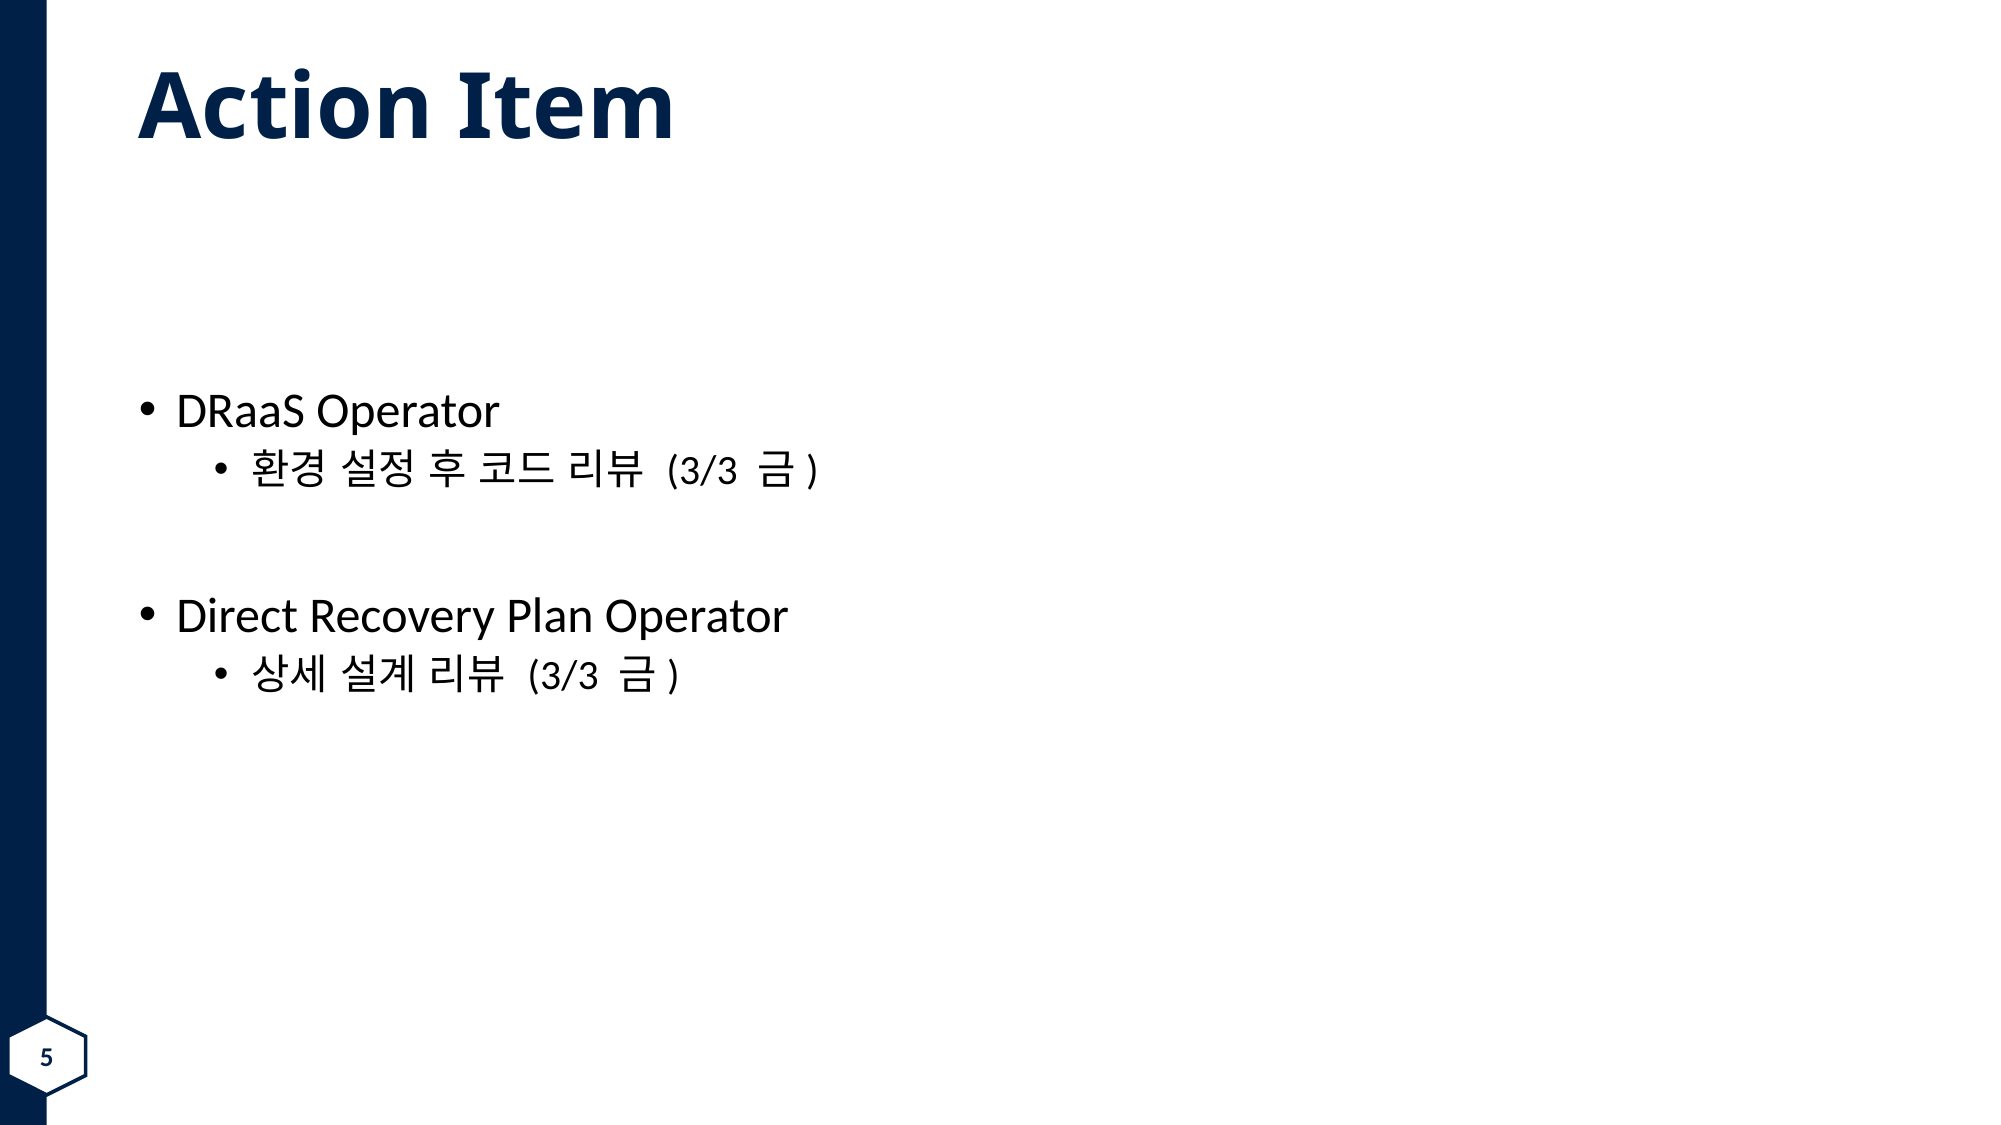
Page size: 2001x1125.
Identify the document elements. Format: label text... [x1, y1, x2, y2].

list DRaaS Operator 환경 설정 후 코드 리뷰 (3/3 금) Direct Recovery Plan Operator 상세 설계 리뷰 (3/3 금) [123, 285, 1934, 1033]
title Action Item [123, 0, 1849, 218]
